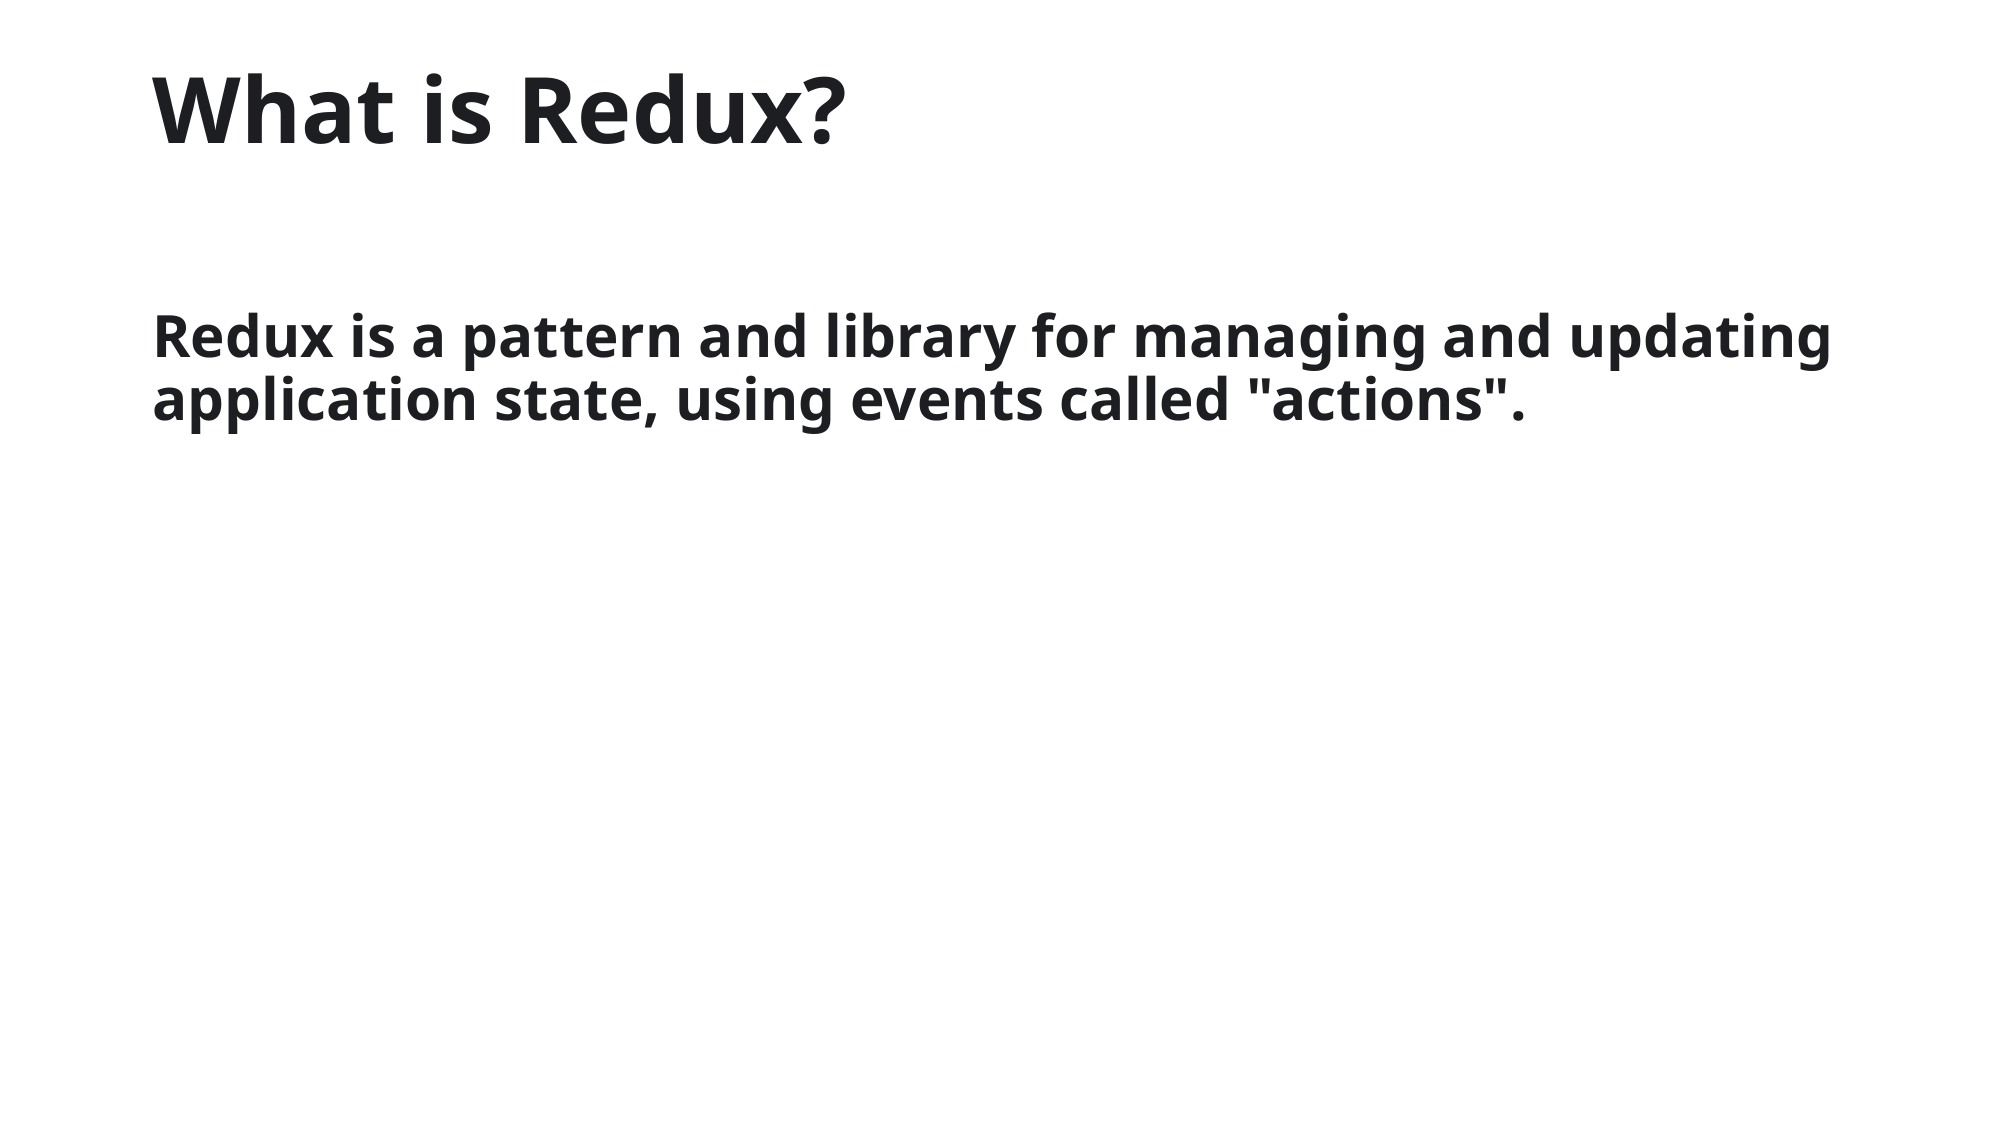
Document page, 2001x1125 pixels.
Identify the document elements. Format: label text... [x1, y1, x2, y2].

list Redux is a pattern and library for managing and updating application state, using events called "actions". [137, 299, 1863, 1014]
title What is Redux? [137, 59, 1863, 278]
